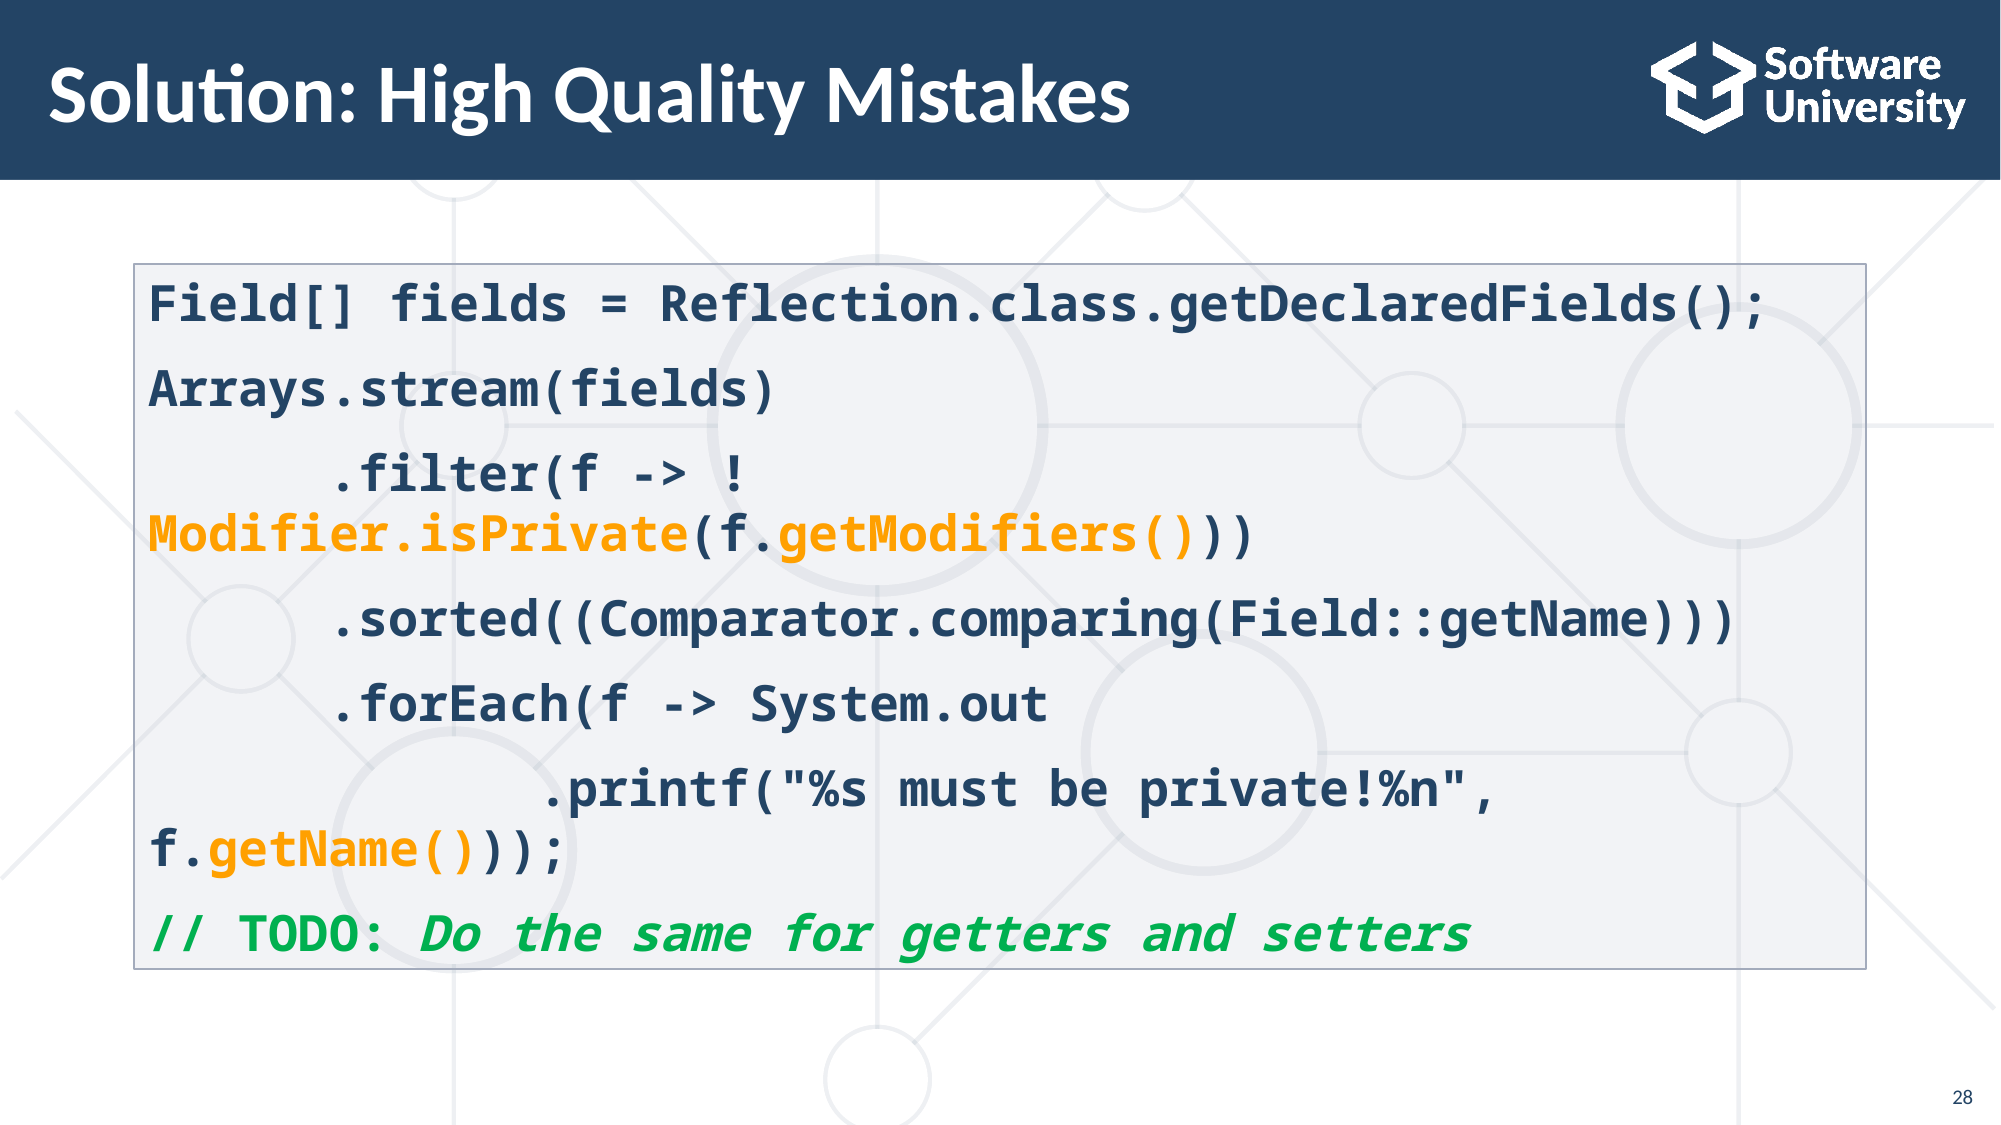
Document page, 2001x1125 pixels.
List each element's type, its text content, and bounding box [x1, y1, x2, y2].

picture [1651, 41, 1966, 134]
title Solution: High Quality Mistakes [31, 16, 1625, 162]
text_box Field[] fields = Reflection.class.getDeclaredFields(); Arrays.stream(fields) .filter(f -> !Modifier.isPrivate(f.getModifiers())) .sorted((Comparator.comparing(Field::getName))) .forEach(f -> System.out .printf("%s must be private!%n", f.getName())); // TODO: Do the same for getters and setters [134, 264, 1866, 969]
slide_number 28 [1927, 1067, 1989, 1117]
